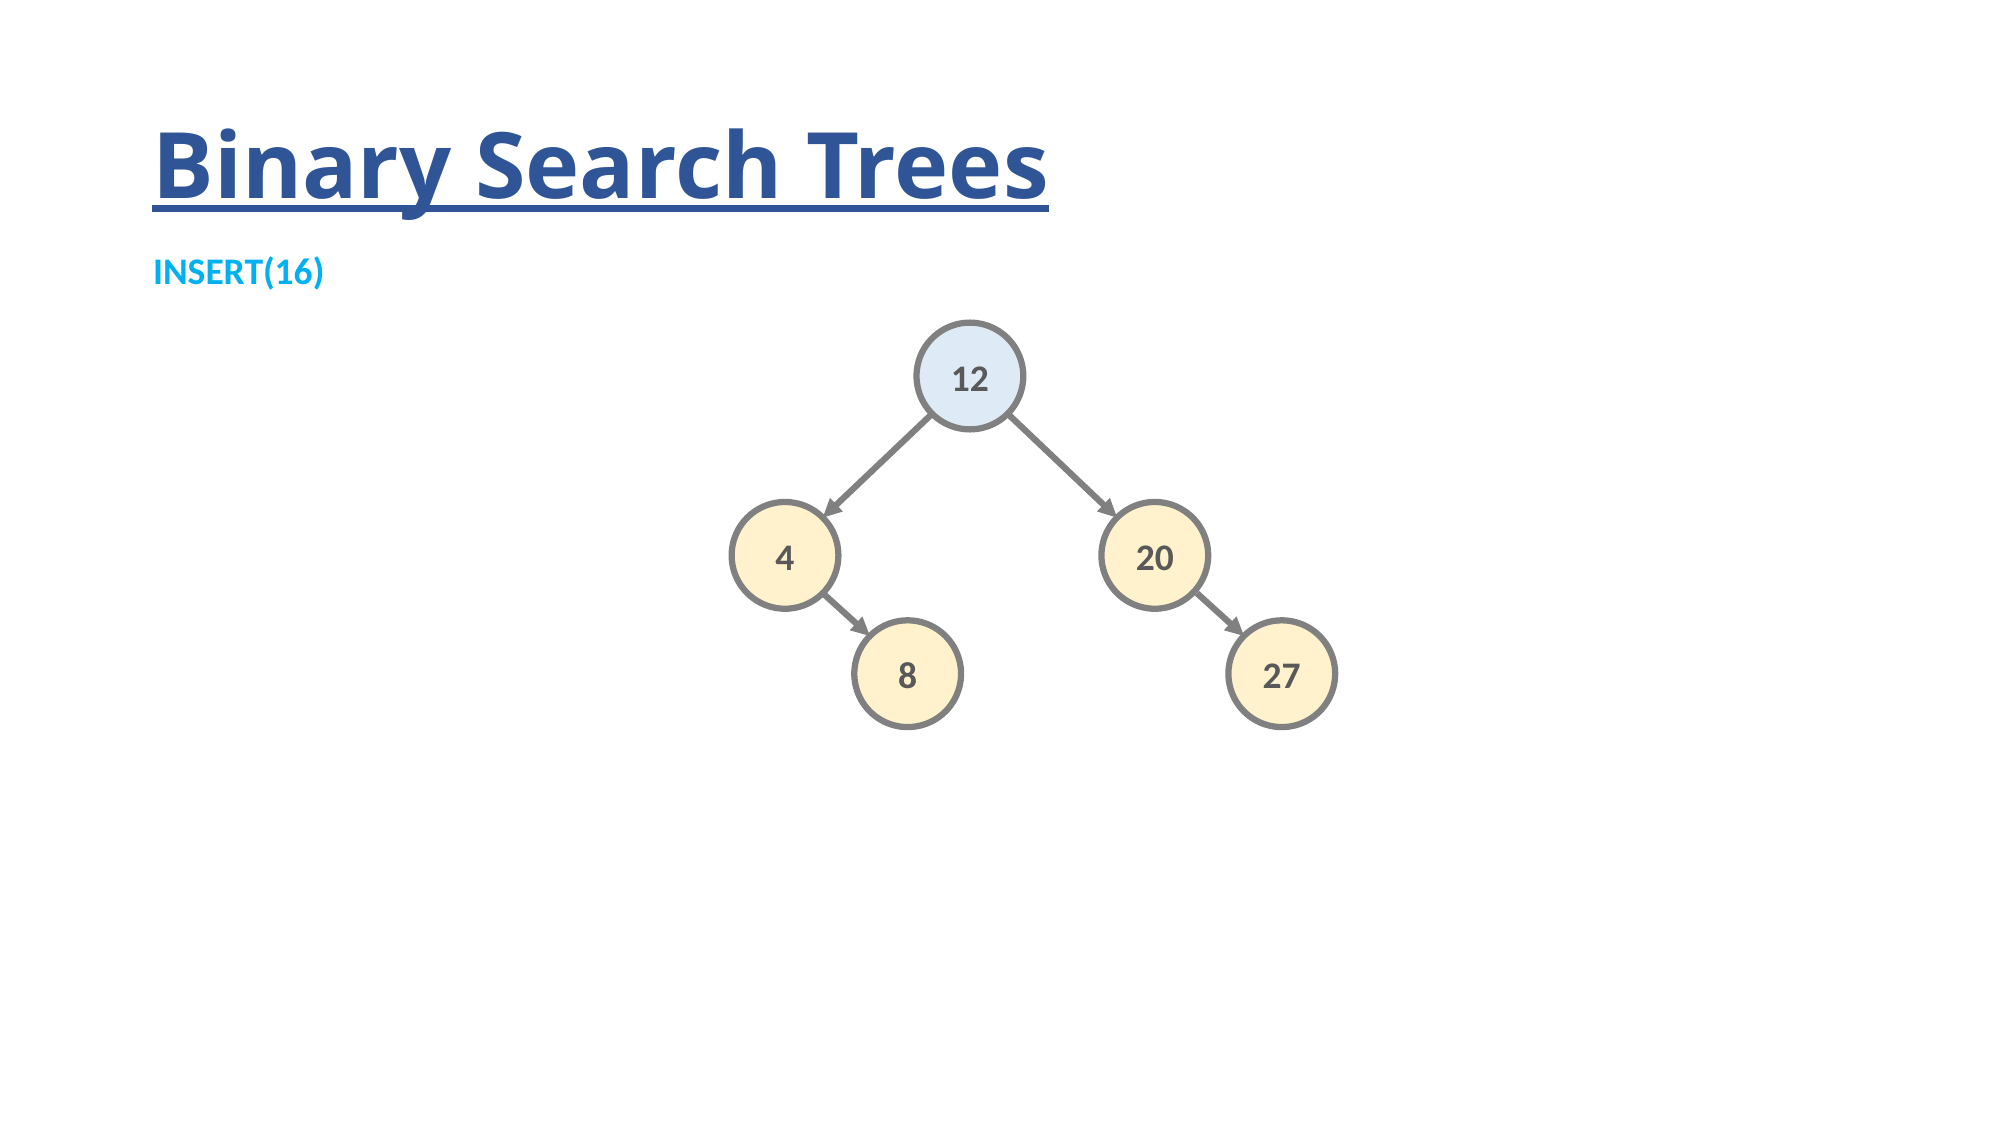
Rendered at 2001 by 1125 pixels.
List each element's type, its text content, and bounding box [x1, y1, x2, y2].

text_box 20 [1100, 500, 1210, 610]
text_box 12 [915, 321, 1025, 431]
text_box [1196, 593, 1245, 636]
text_box 27 [1227, 619, 1337, 729]
text_box 4 [730, 500, 840, 610]
title Binary Search Trees [137, 59, 1863, 278]
text_box INSERT(16) [138, 239, 340, 300]
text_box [822, 593, 870, 636]
text_box 8 [853, 619, 963, 729]
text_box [822, 413, 933, 518]
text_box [1007, 413, 1118, 518]
